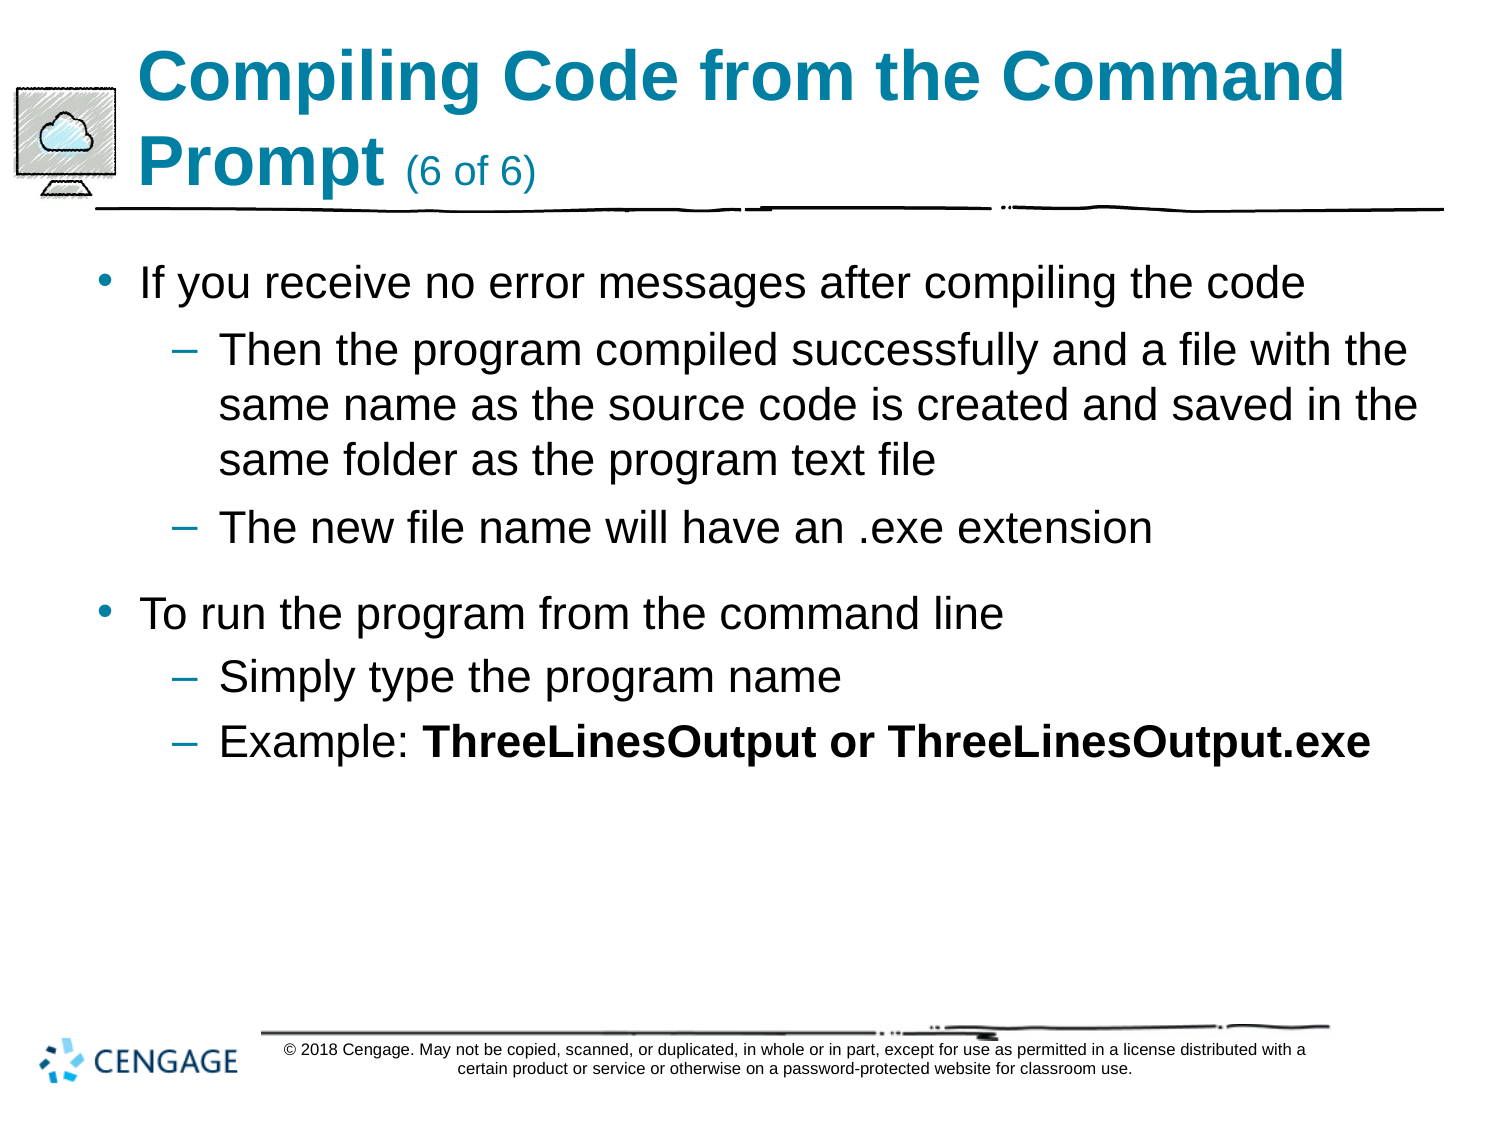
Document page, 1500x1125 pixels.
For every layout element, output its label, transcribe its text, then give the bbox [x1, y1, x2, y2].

picture [261, 1024, 1331, 1040]
title Compiling Code from the Command Prompt (6 of 6) [137, 28, 1430, 200]
list © 2018 Cengage. May not be copied, scanned, or duplicated, in whole or in part, except for use as permitted in a license distributed with a certain product or service or otherwise on a password-protected website for classroom use. [261, 1040, 1331, 1089]
list If you receive no error messages after compiling the code Then the program compiled successfully and a file with the same name as the source code is created and saved in the same folder as the program text file The new file name will have an .exe extension To run the program from the command line Simply type the program name Example: ThreeLinesOutput or ThreeLinesOutput.exe [97, 252, 1450, 774]
picture [95, 205, 1444, 213]
picture [19, 1024, 250, 1096]
picture [13, 86, 117, 201]
